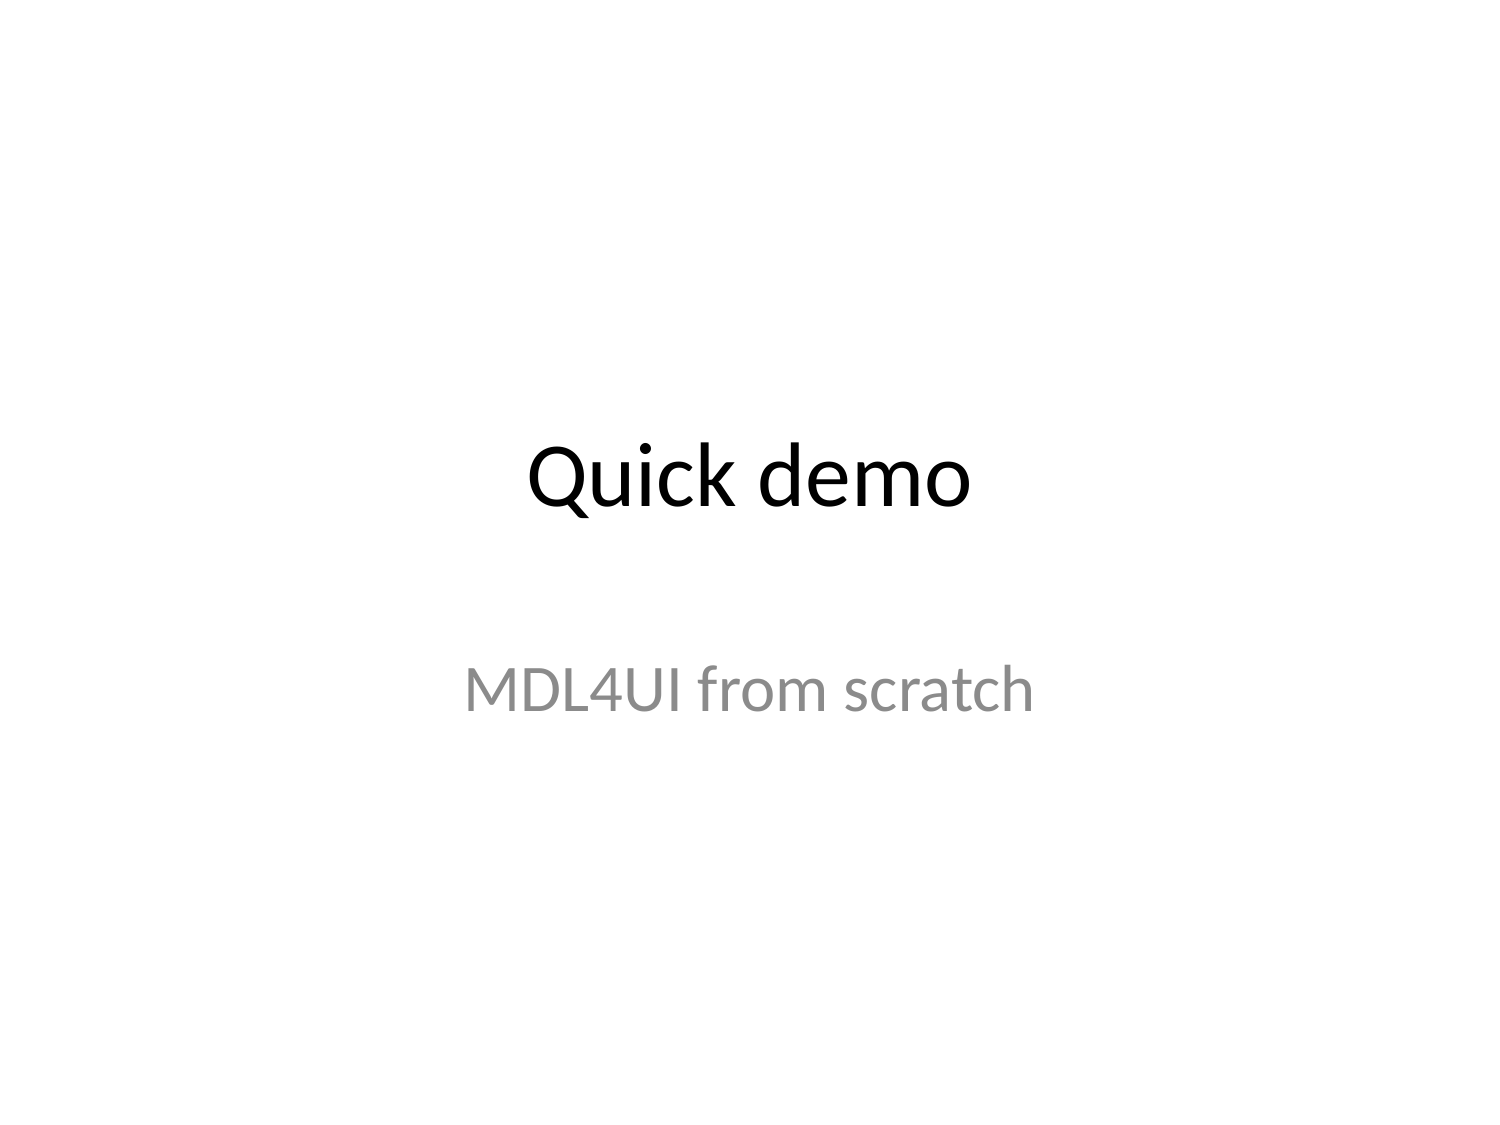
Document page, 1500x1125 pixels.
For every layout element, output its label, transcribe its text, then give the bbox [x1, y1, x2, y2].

subtitle MDL4UI from scratch [225, 637, 1275, 925]
title Quick demo [112, 349, 1388, 591]
